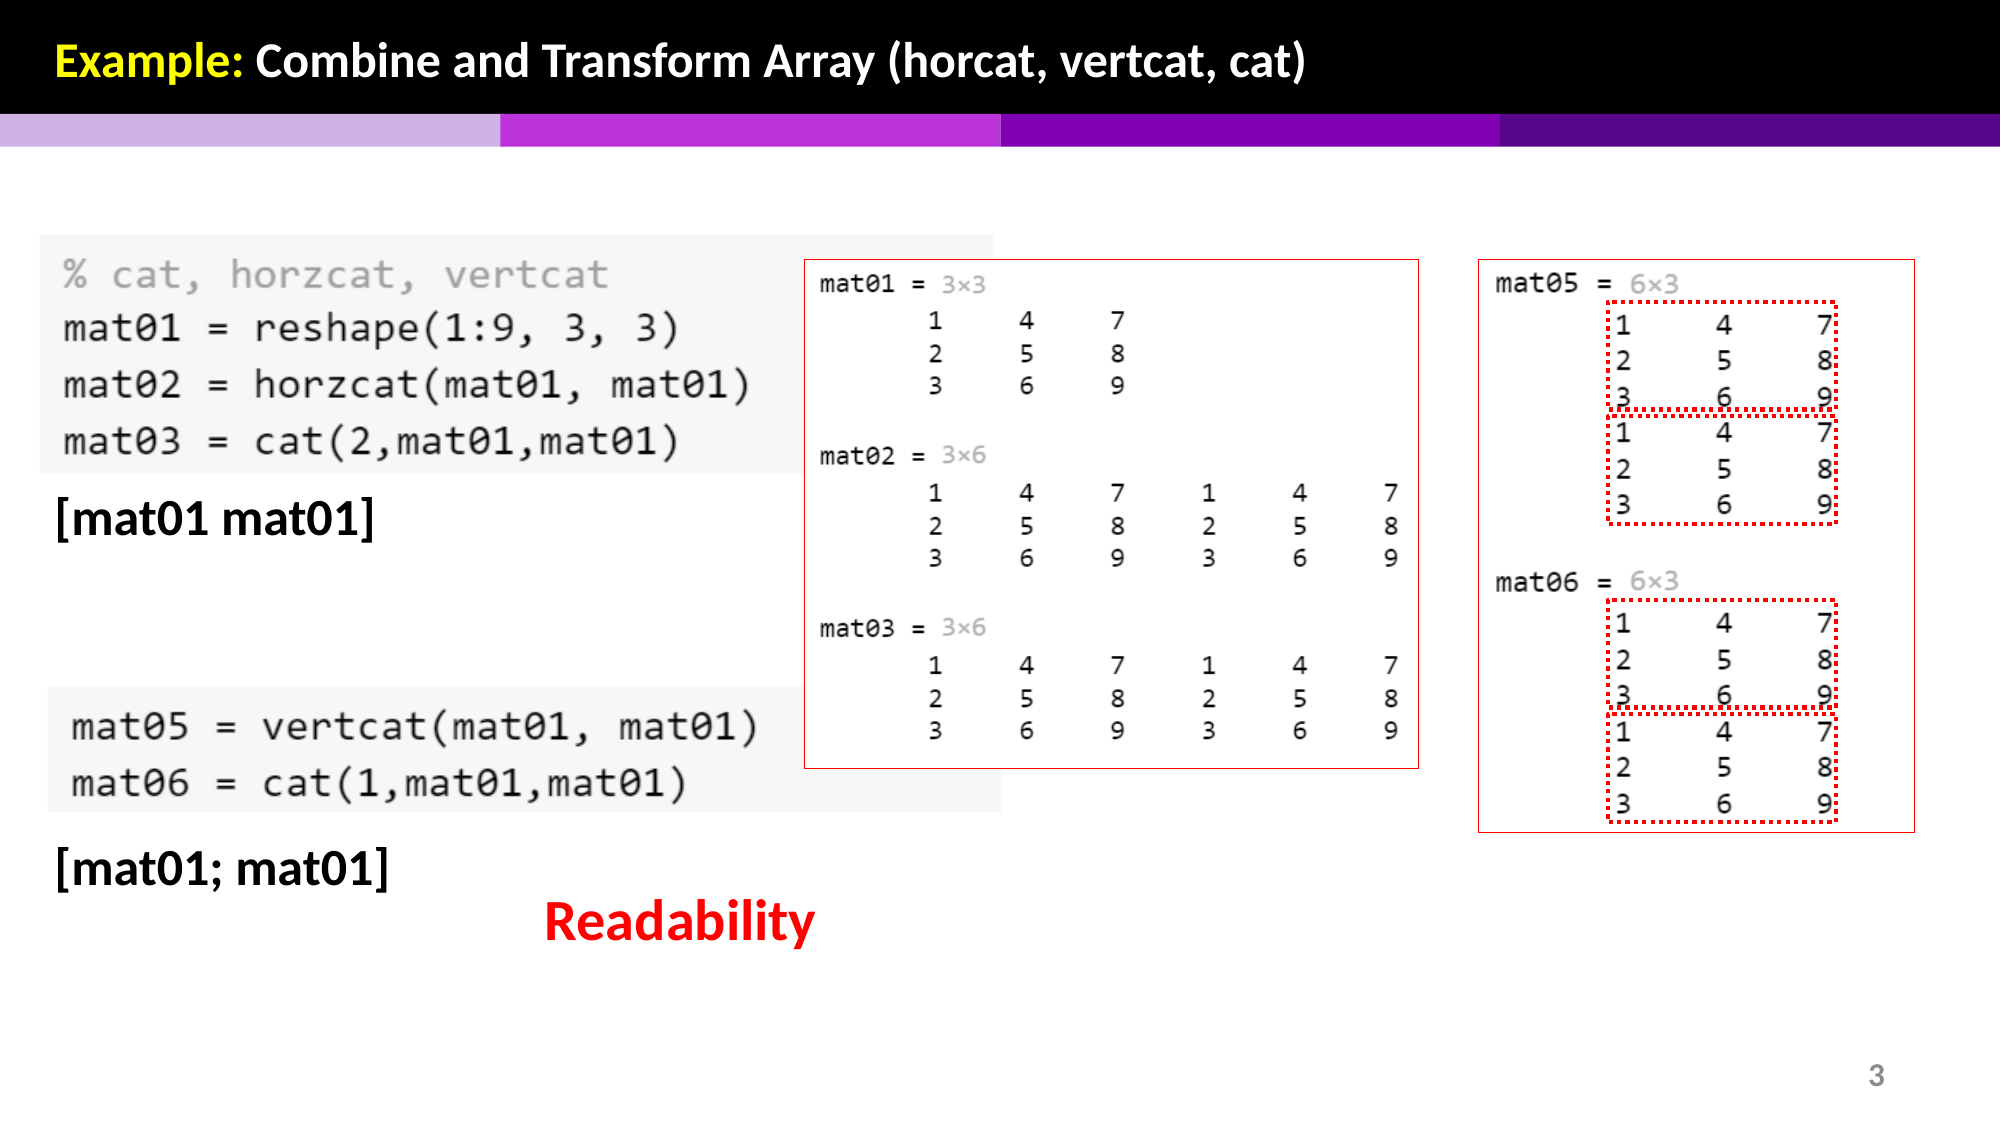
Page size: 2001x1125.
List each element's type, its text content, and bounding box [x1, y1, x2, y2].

picture [39, 235, 1419, 812]
list Example: Combine and Transform Array (horcat, vertcat, cat) [39, 1, 1964, 114]
text_box Readability [530, 874, 921, 951]
text_box [mat01; mat01] [39, 826, 430, 903]
picture [1478, 259, 1915, 834]
text_box [mat01 mat01] [39, 481, 430, 552]
